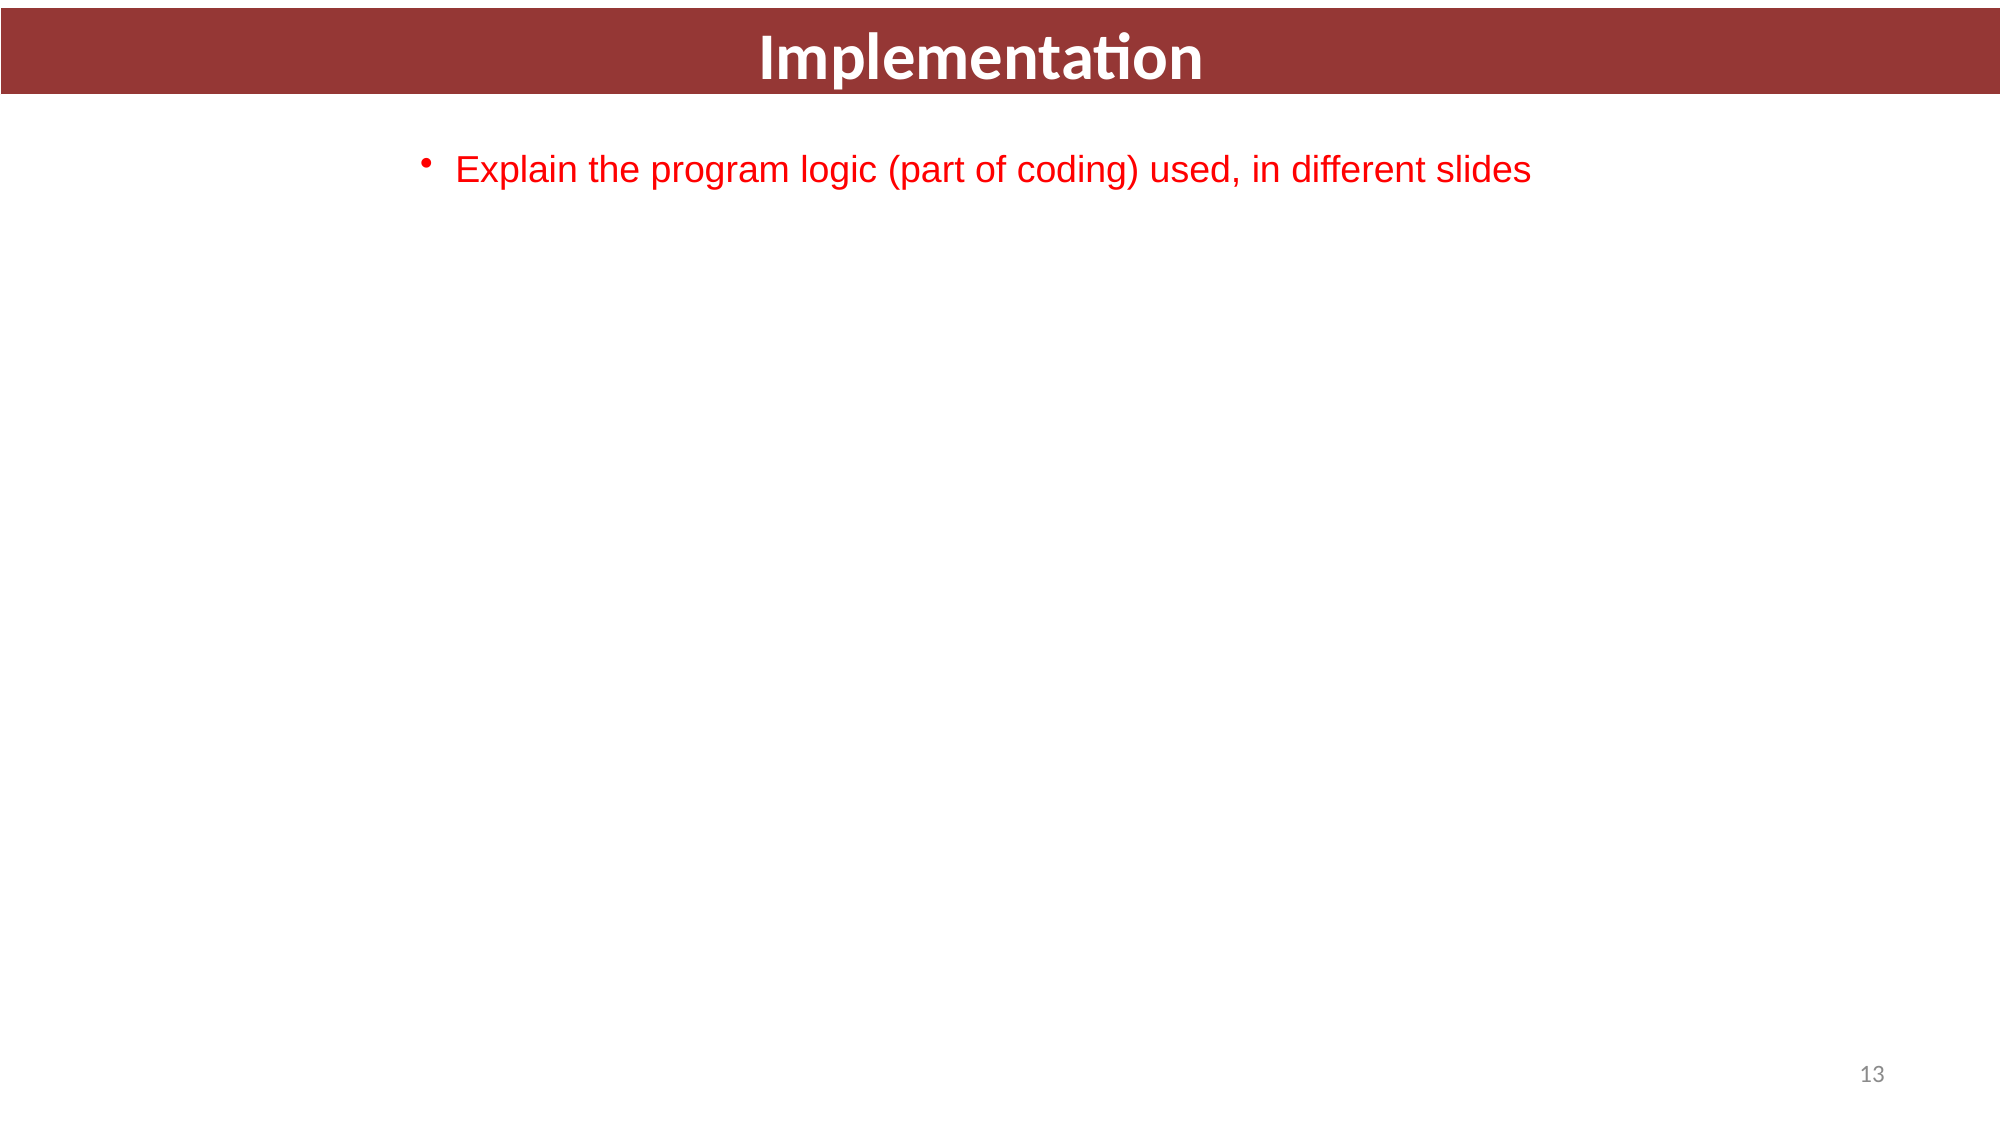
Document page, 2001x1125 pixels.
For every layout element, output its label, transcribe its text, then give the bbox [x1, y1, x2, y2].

slide_number 13 [1433, 1042, 1900, 1103]
text_box [1638, 5, 2000, 97]
text_box Explain the program logic (part of coding) used, in different slides [404, 137, 1558, 198]
text_box [0, 5, 324, 97]
text_box Implementation [324, 0, 1638, 105]
